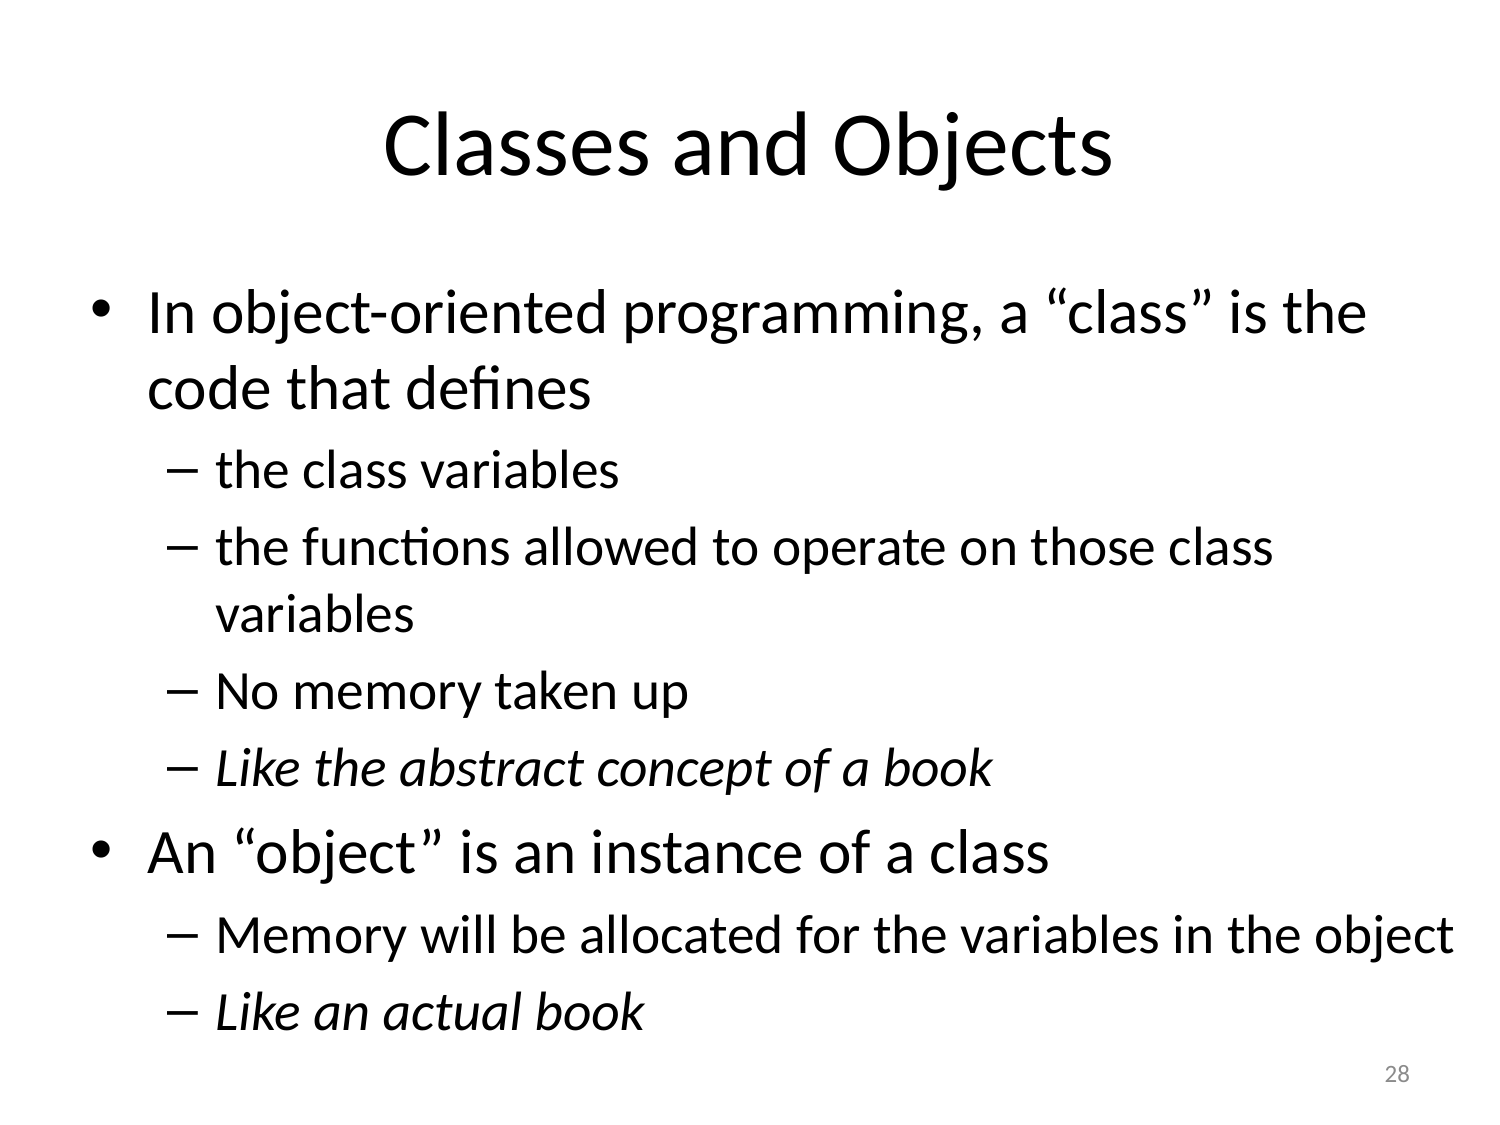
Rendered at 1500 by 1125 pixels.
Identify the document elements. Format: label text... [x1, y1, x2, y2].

slide_number 28 [1074, 1042, 1425, 1103]
list In object-oriented programming, a “class” is the code that defines the class variables the functions allowed to operate on those class variables No memory taken up Like the abstract concept of a book An “object” is an instance of a class Memory will be allocated for the variables in the object Like an actual book [75, 262, 1475, 1088]
title Classes and Objects [75, 45, 1425, 233]
